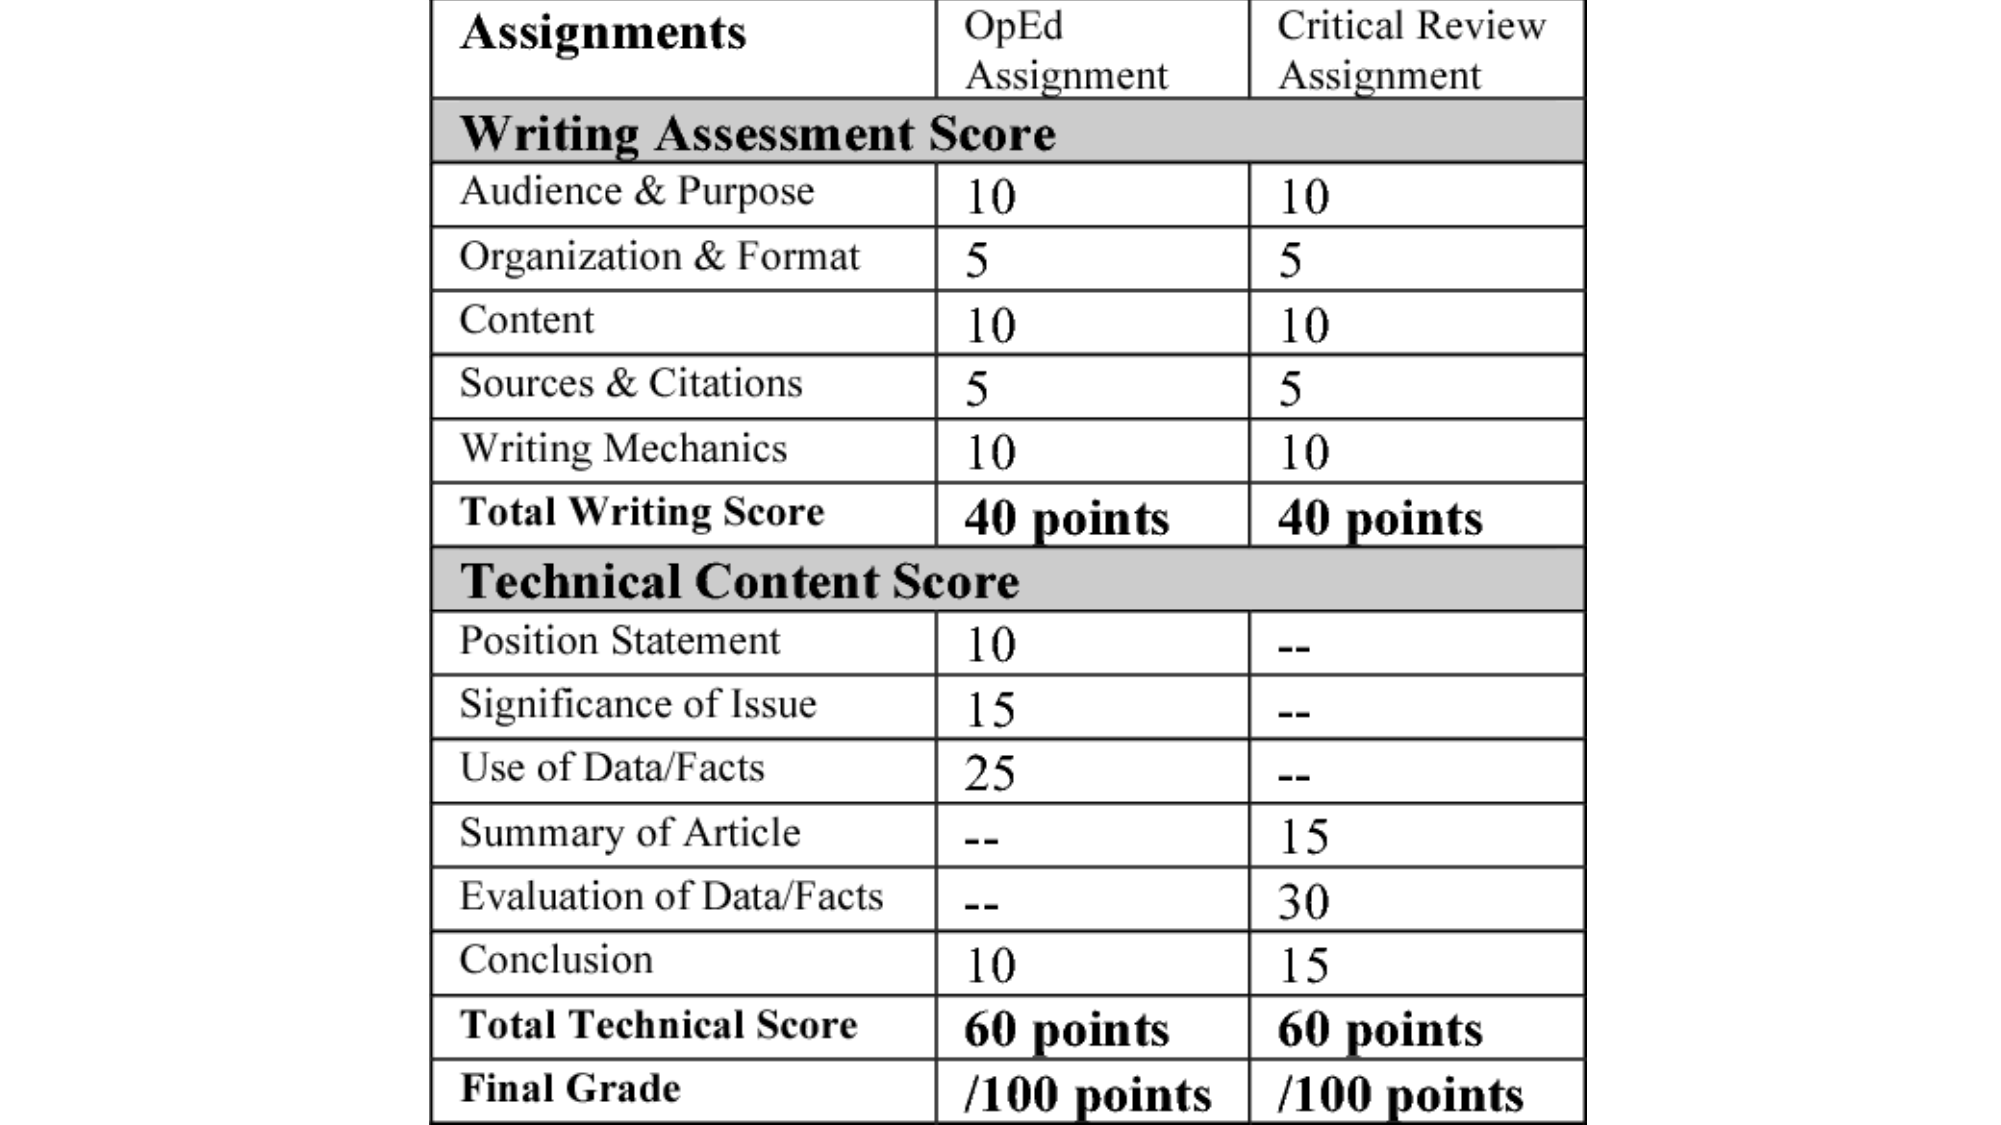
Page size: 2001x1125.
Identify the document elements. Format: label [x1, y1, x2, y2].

picture [429, 0, 1587, 1125]
